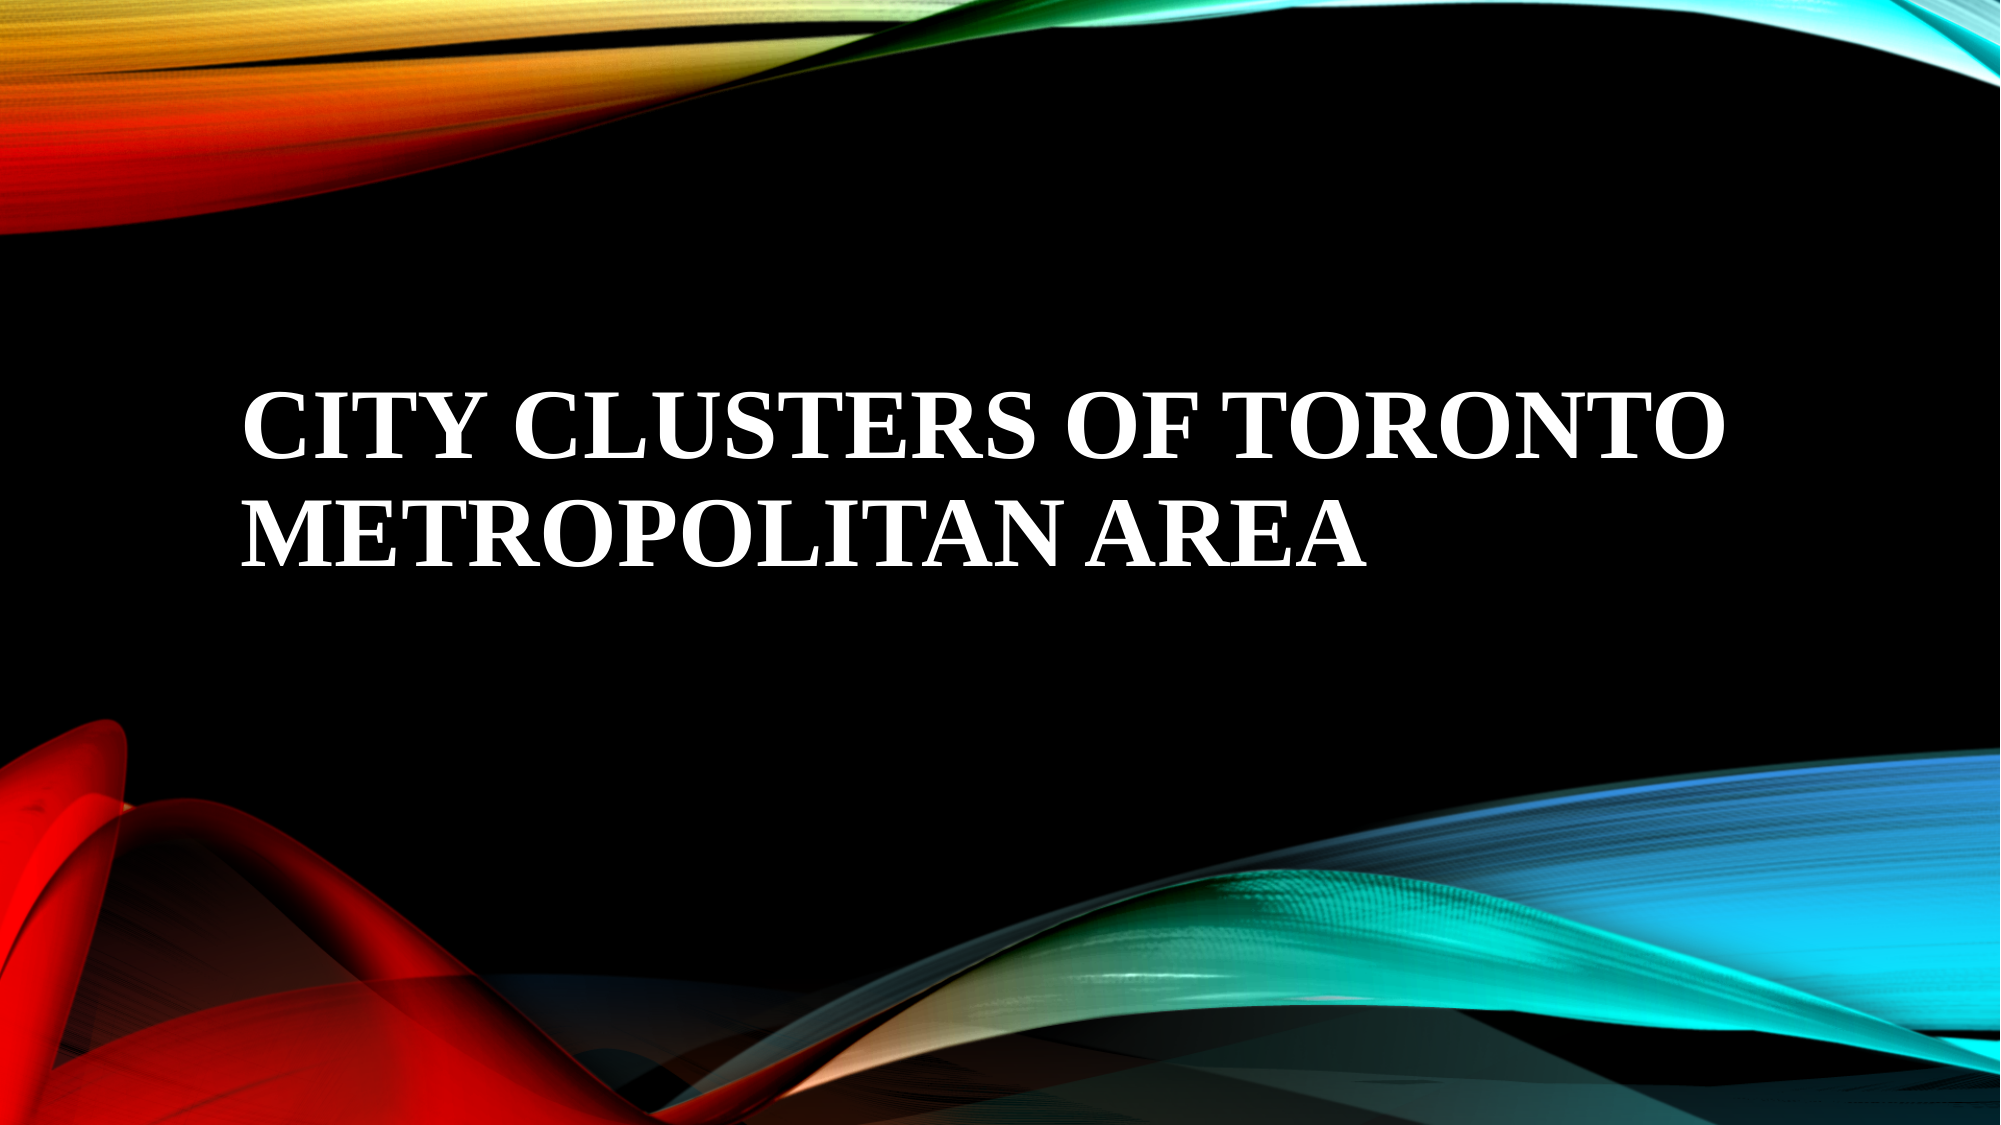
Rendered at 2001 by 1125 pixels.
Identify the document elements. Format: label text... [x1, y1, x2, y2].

picture [0, 717, 2000, 1125]
title City Clusters of Toronto Metropolitan Area [225, 295, 1775, 596]
picture [0, 0, 2000, 237]
